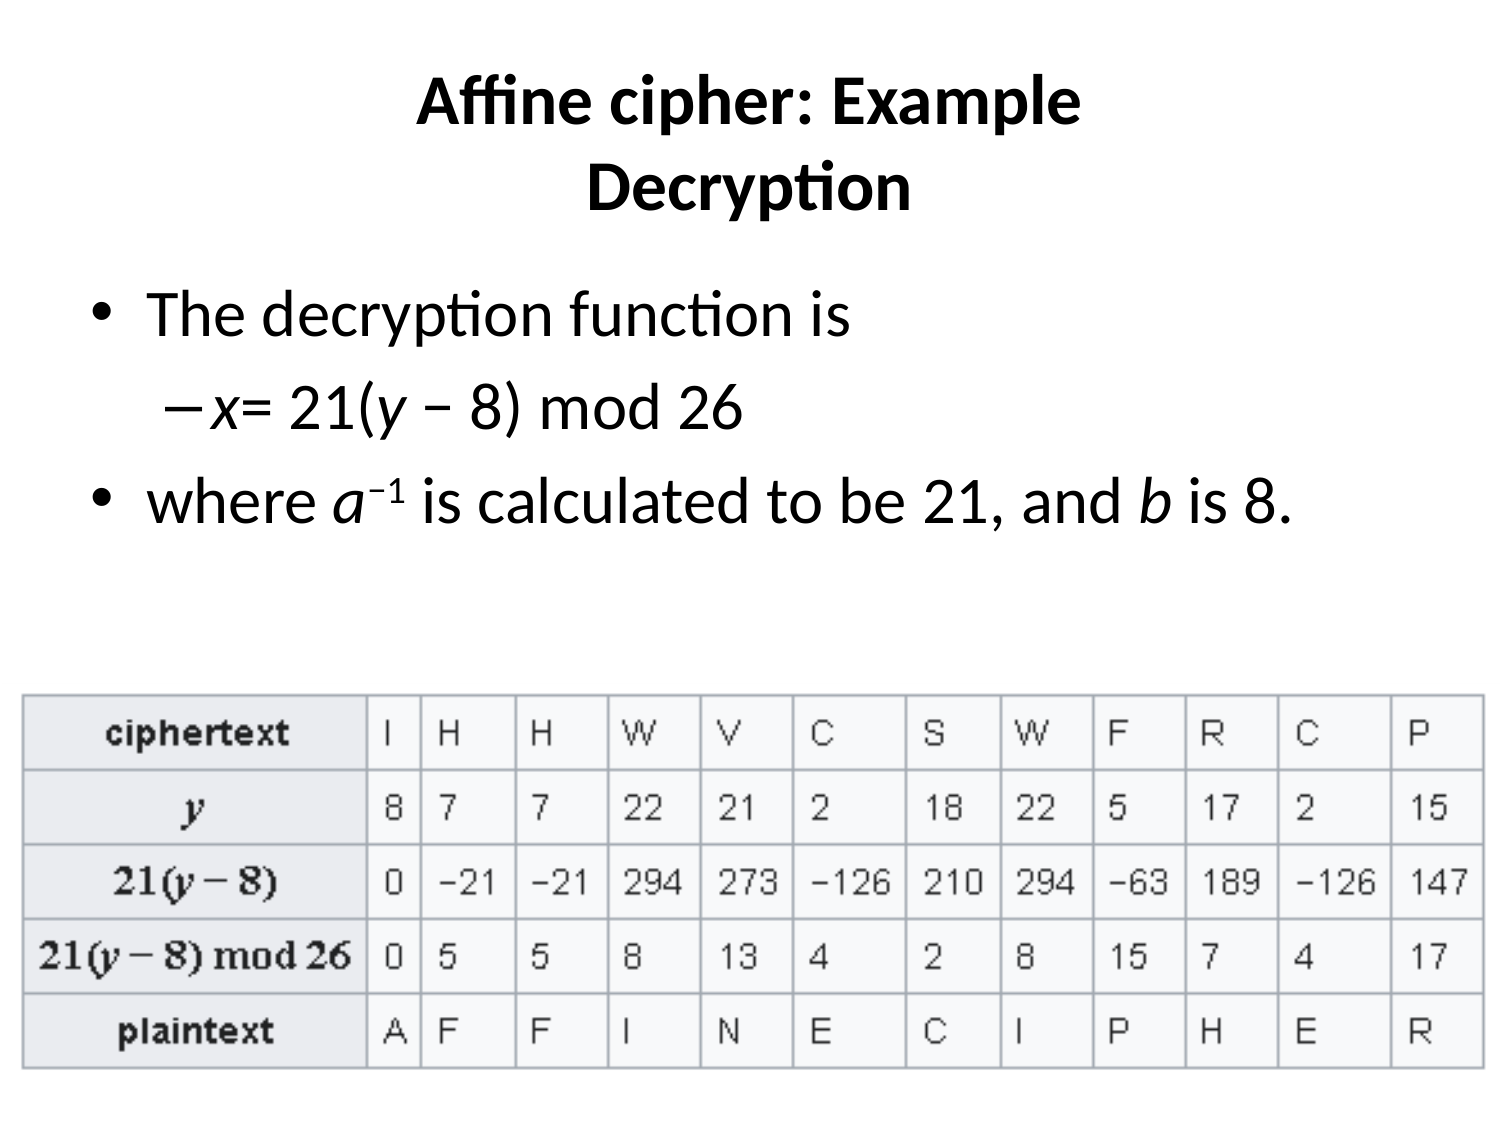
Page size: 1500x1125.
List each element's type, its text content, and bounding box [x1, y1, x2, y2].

picture [2, 681, 1500, 1088]
title Affine cipher: Example Decryption [75, 45, 1425, 233]
